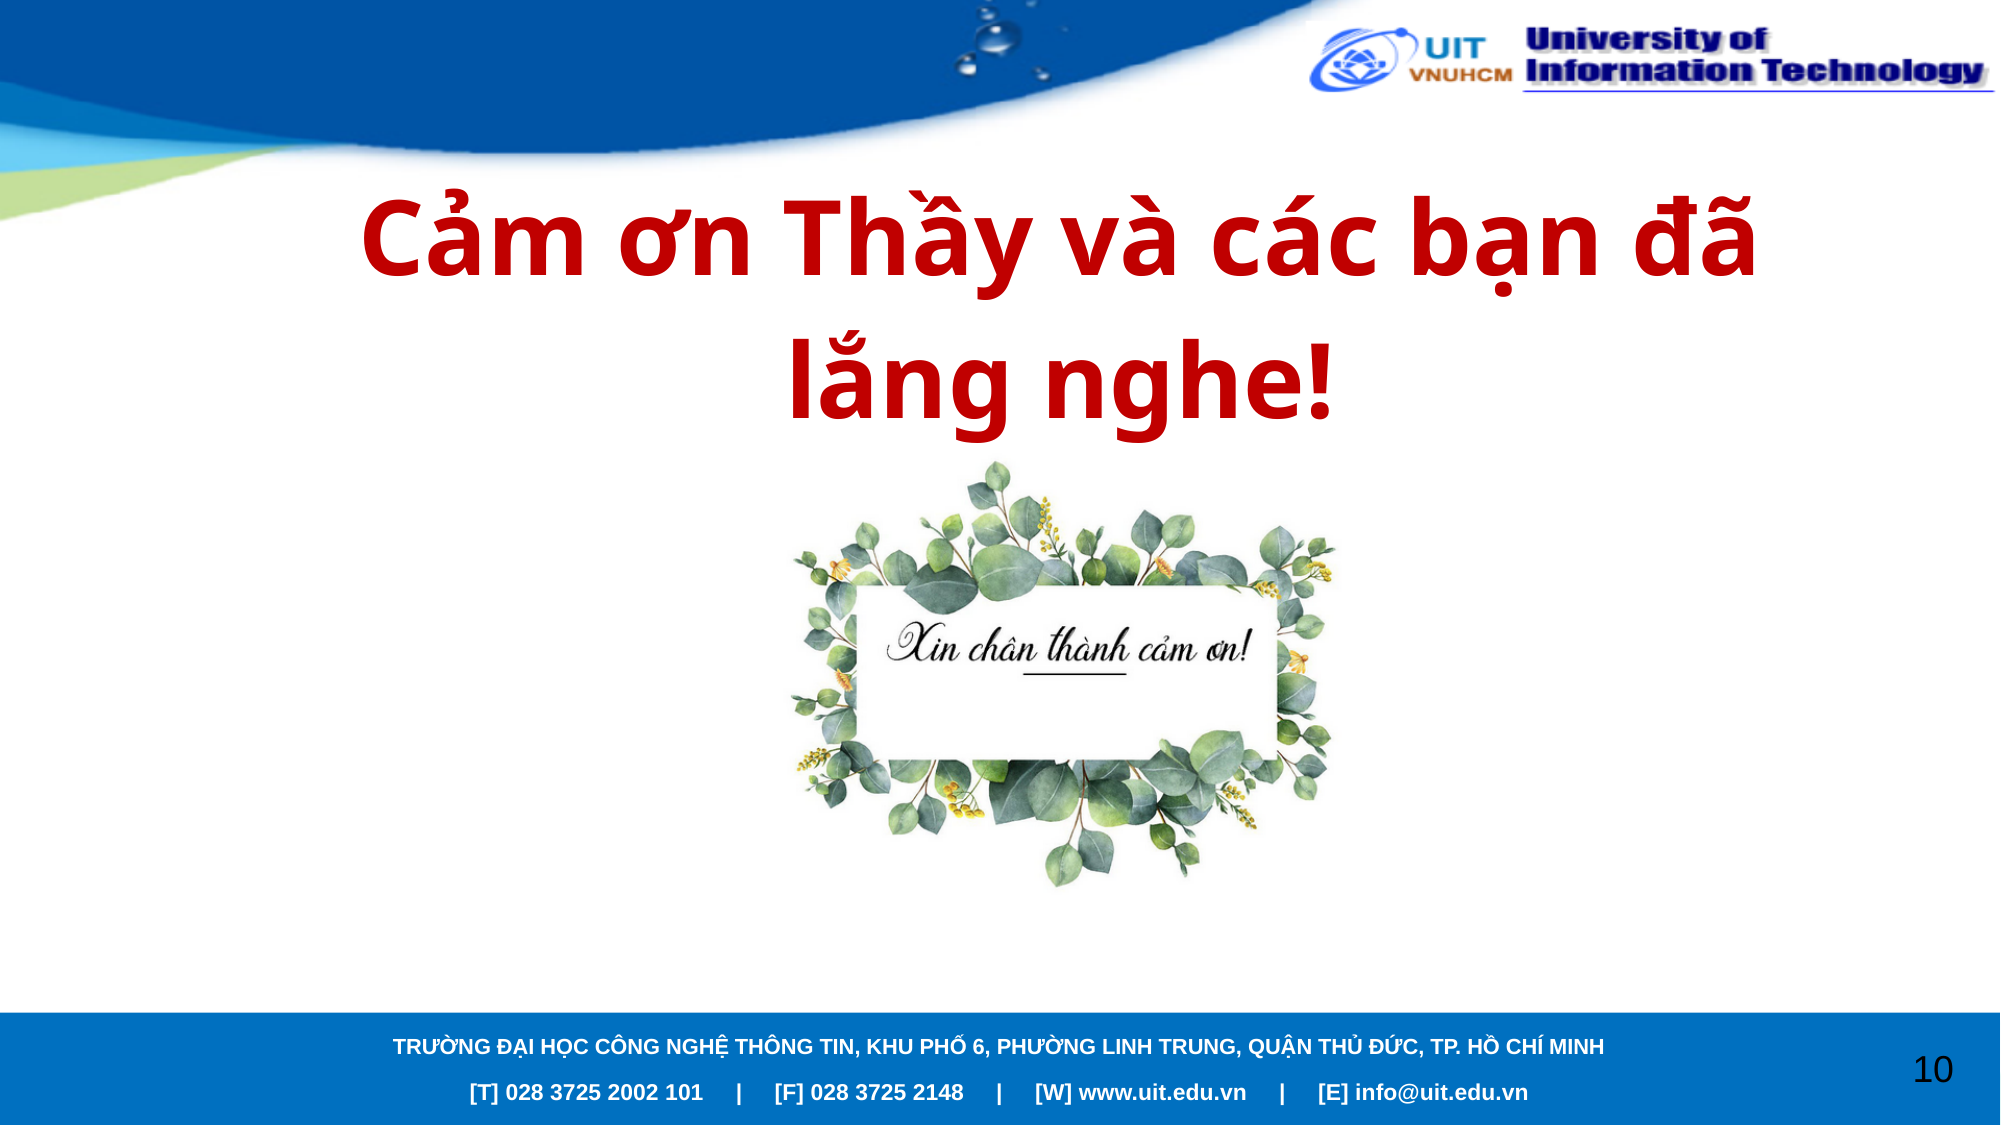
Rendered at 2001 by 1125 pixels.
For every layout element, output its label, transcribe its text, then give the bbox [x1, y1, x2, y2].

picture [0, 0, 2001, 1125]
text_box Cảm ơn Thầy và các bạn đã lắng nghe! [299, 337, 1821, 451]
